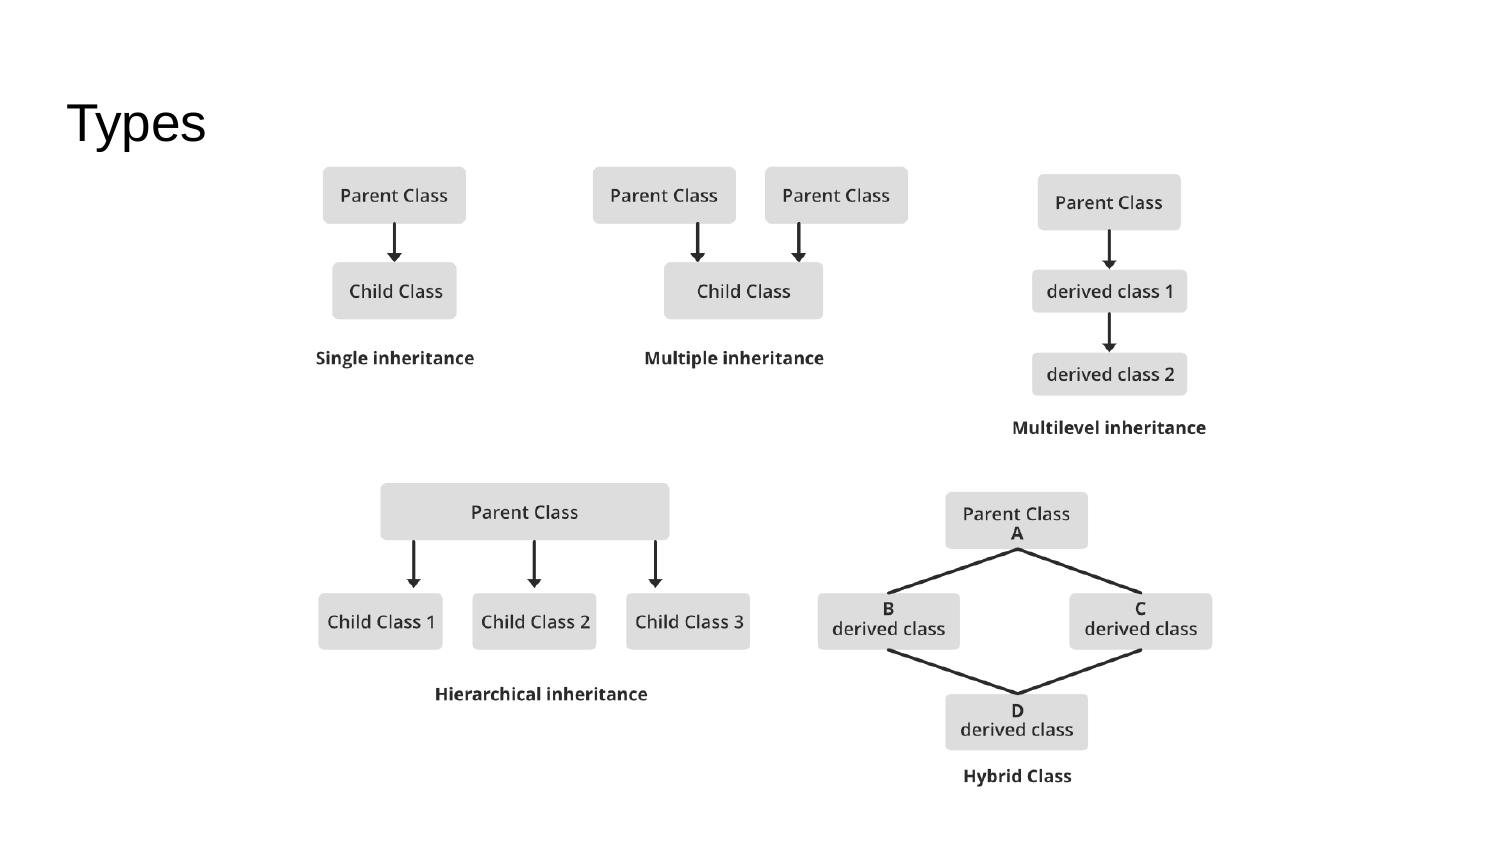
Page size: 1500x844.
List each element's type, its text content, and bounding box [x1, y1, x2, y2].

title Types [51, 72, 1449, 167]
picture [257, 119, 1242, 805]
